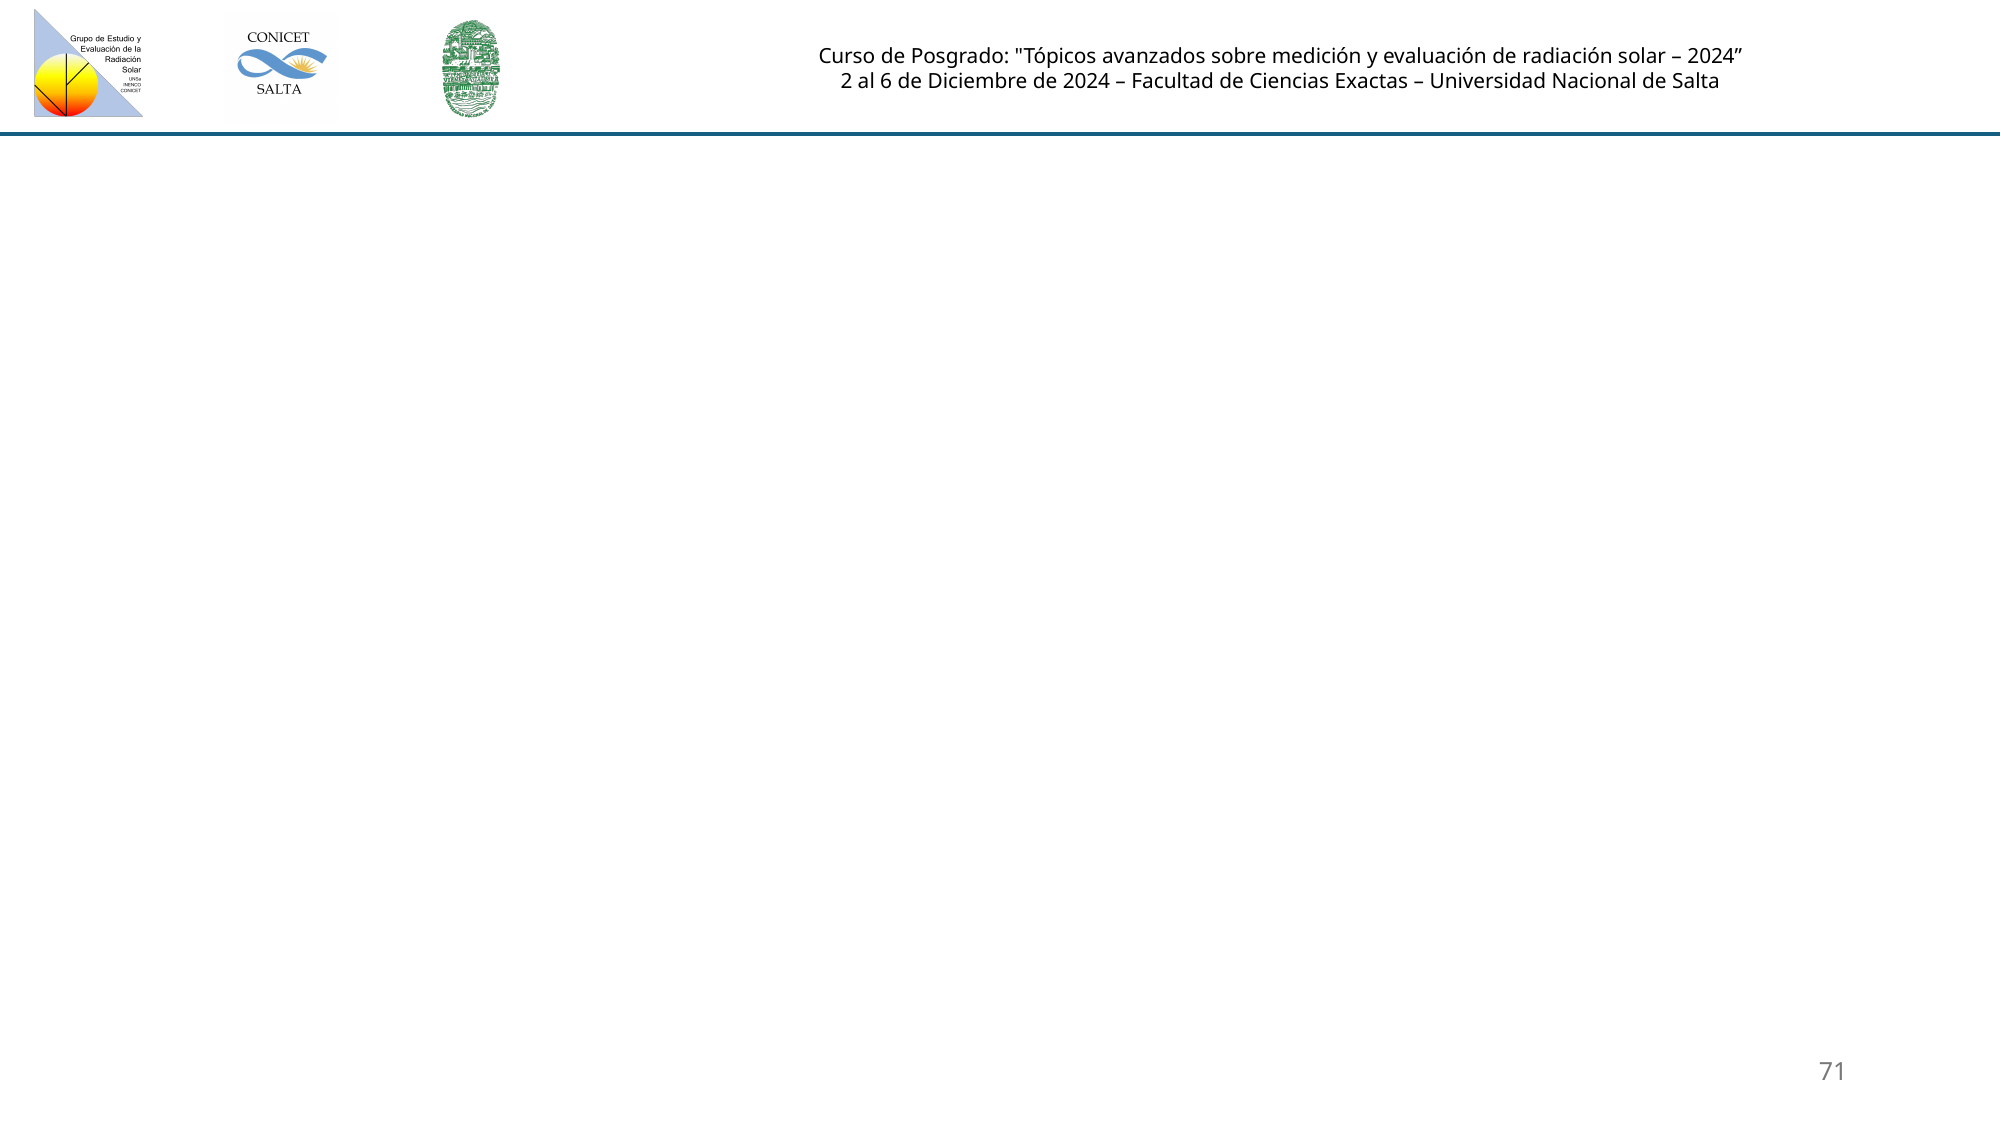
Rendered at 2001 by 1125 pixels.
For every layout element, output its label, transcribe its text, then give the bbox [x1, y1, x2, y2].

text_box Curso de Posgrado: "Tópicos avanzados sobre medición y evaluación de radiación solar – 2024” 2 al 6 de Diciembre de 2024 – Facultad de Ciencias Exactas – Universidad Nacional de Salta [728, 35, 1833, 101]
picture [33, 8, 149, 118]
slide_number 71 [1412, 1042, 1863, 1103]
picture [414, 10, 530, 126]
picture [224, 11, 340, 127]
